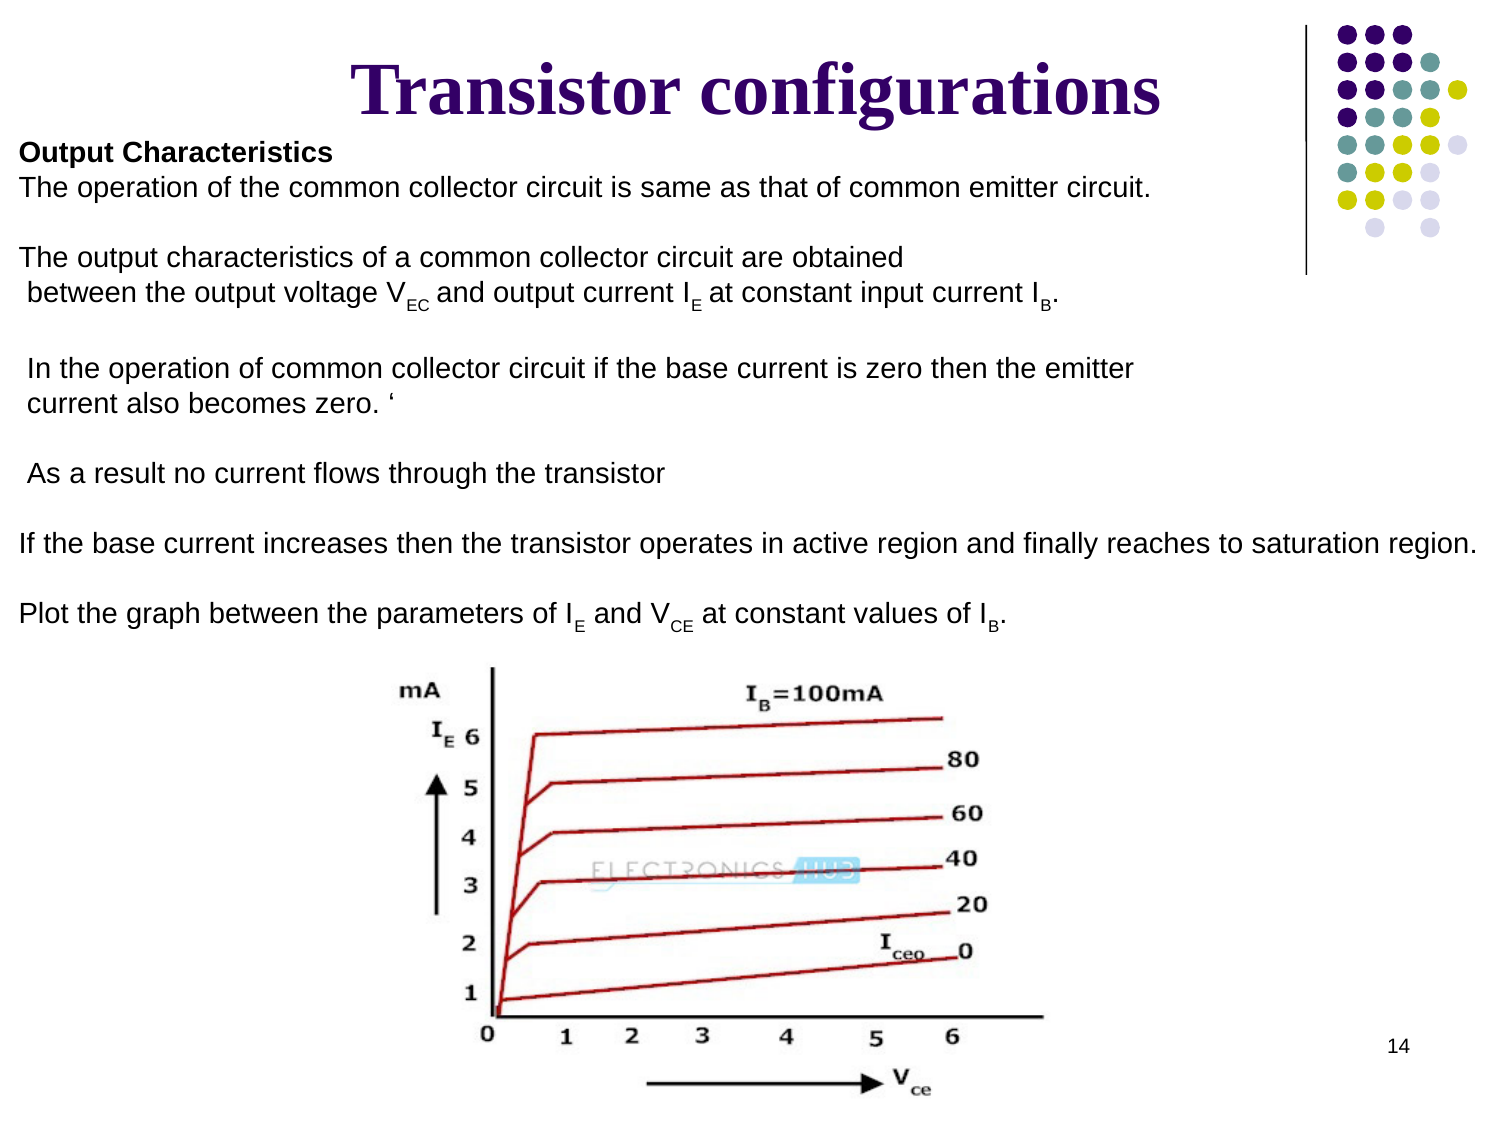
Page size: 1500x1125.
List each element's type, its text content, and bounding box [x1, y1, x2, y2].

text_box Transistor configurations [212, 24, 1300, 126]
slide_number 14 [1074, 1024, 1426, 1101]
text_box Output Characteristics The operation of the common collector circuit is same as that of common emitter circuit. The output characteristics of a common collector circuit are obtained between the output voltage VEC and output current IE at constant input current IB. In the operation of common collector circuit if the base current is zero then the emitter current also becomes zero. ‘ As a result no current flows through the transistor If the base current increases then the transistor operates in active region and finally reaches to saturation region. Plot the graph between the parameters of IE and VCE at constant values of IB. [3, 126, 1500, 644]
picture [390, 651, 1060, 1101]
